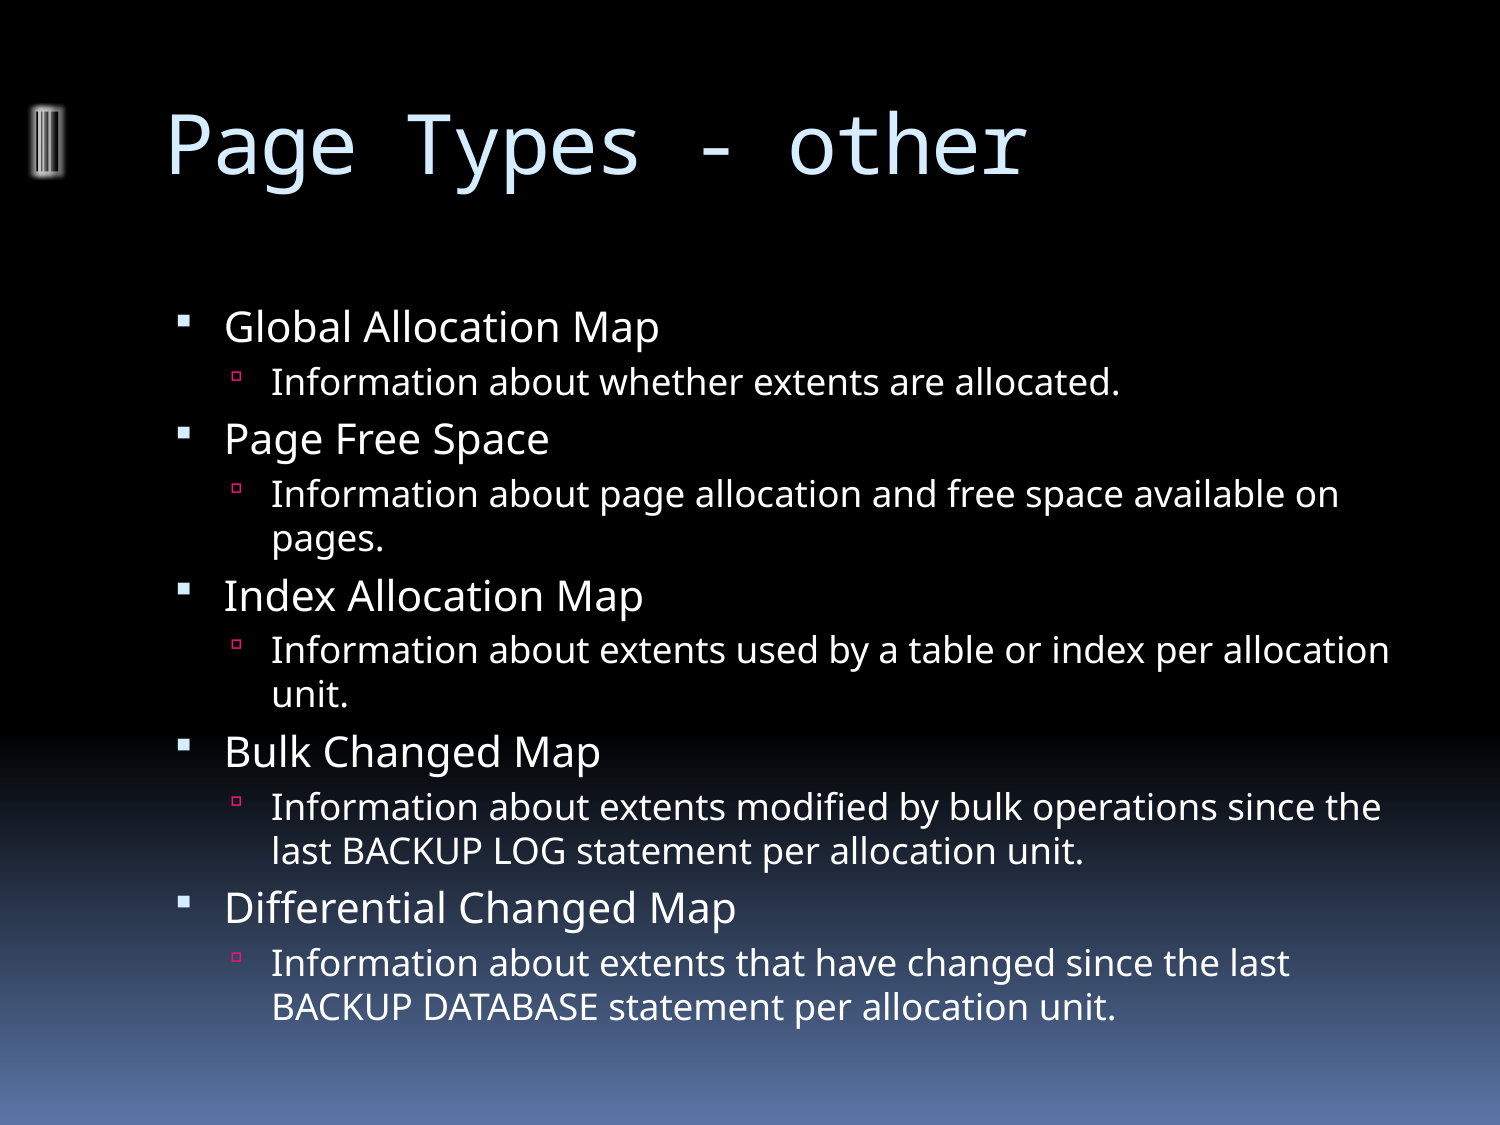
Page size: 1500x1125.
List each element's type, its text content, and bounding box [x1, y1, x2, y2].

list Global Allocation Map Information about whether extents are allocated. Page Free Space Information about page allocation and free space available on pages. Index Allocation Map Information about extents used by a table or index per allocation unit. Bulk Changed Map Information about extents modified by bulk operations since the last BACKUP LOG statement per allocation unit. Differential Changed Map Information about extents that have changed since the last BACKUP DATABASE statement per allocation unit. [150, 292, 1425, 1043]
title Page Types - other [150, 83, 1425, 234]
